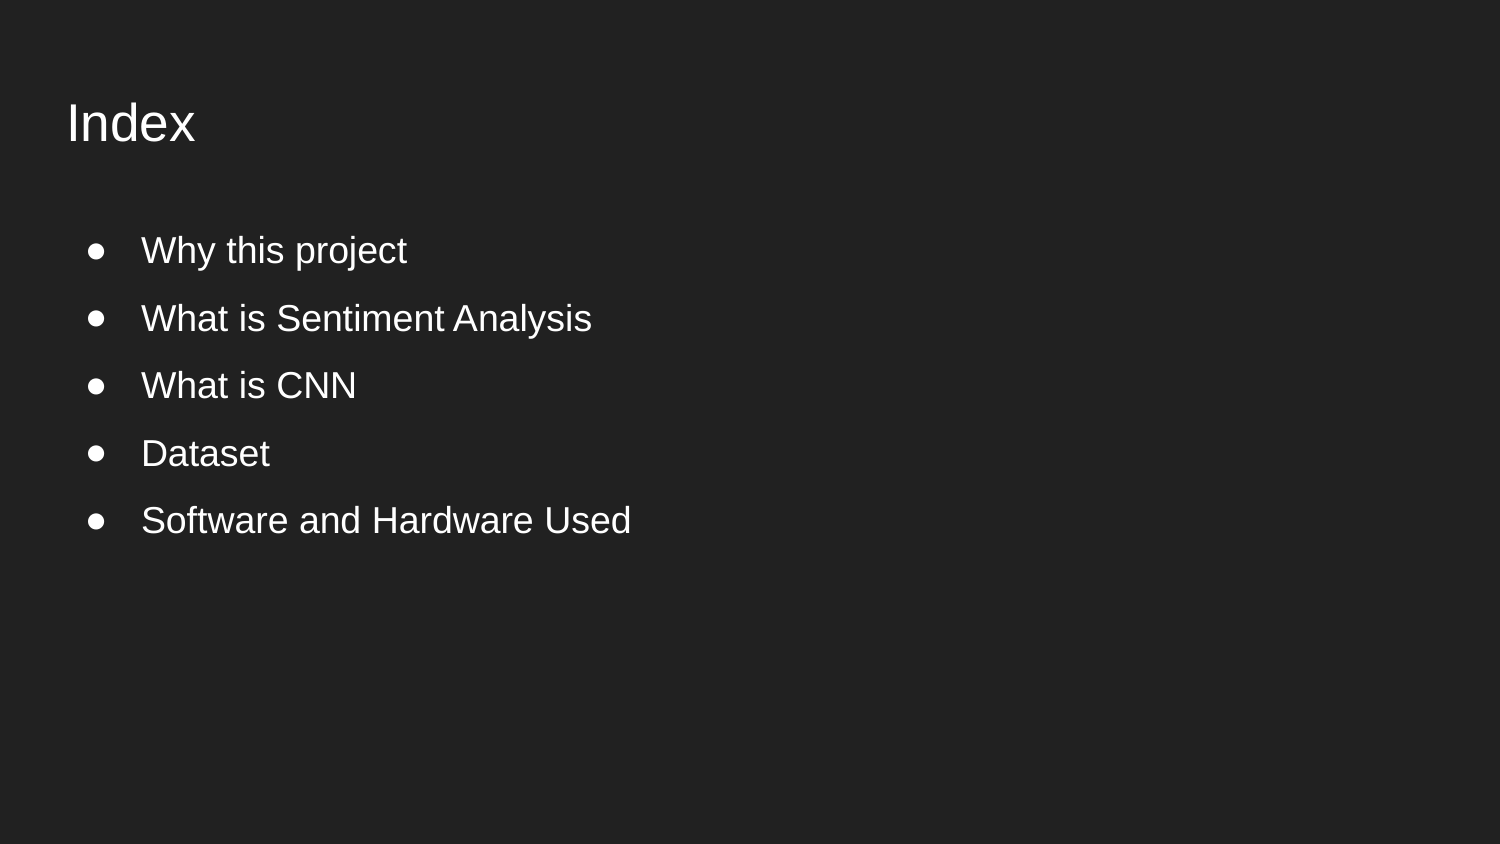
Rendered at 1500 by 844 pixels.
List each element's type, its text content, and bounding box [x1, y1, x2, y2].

title Index [51, 72, 1449, 167]
list Why this project What is Sentiment Analysis What is CNN Dataset Software and Hardware Used [51, 189, 1449, 750]
